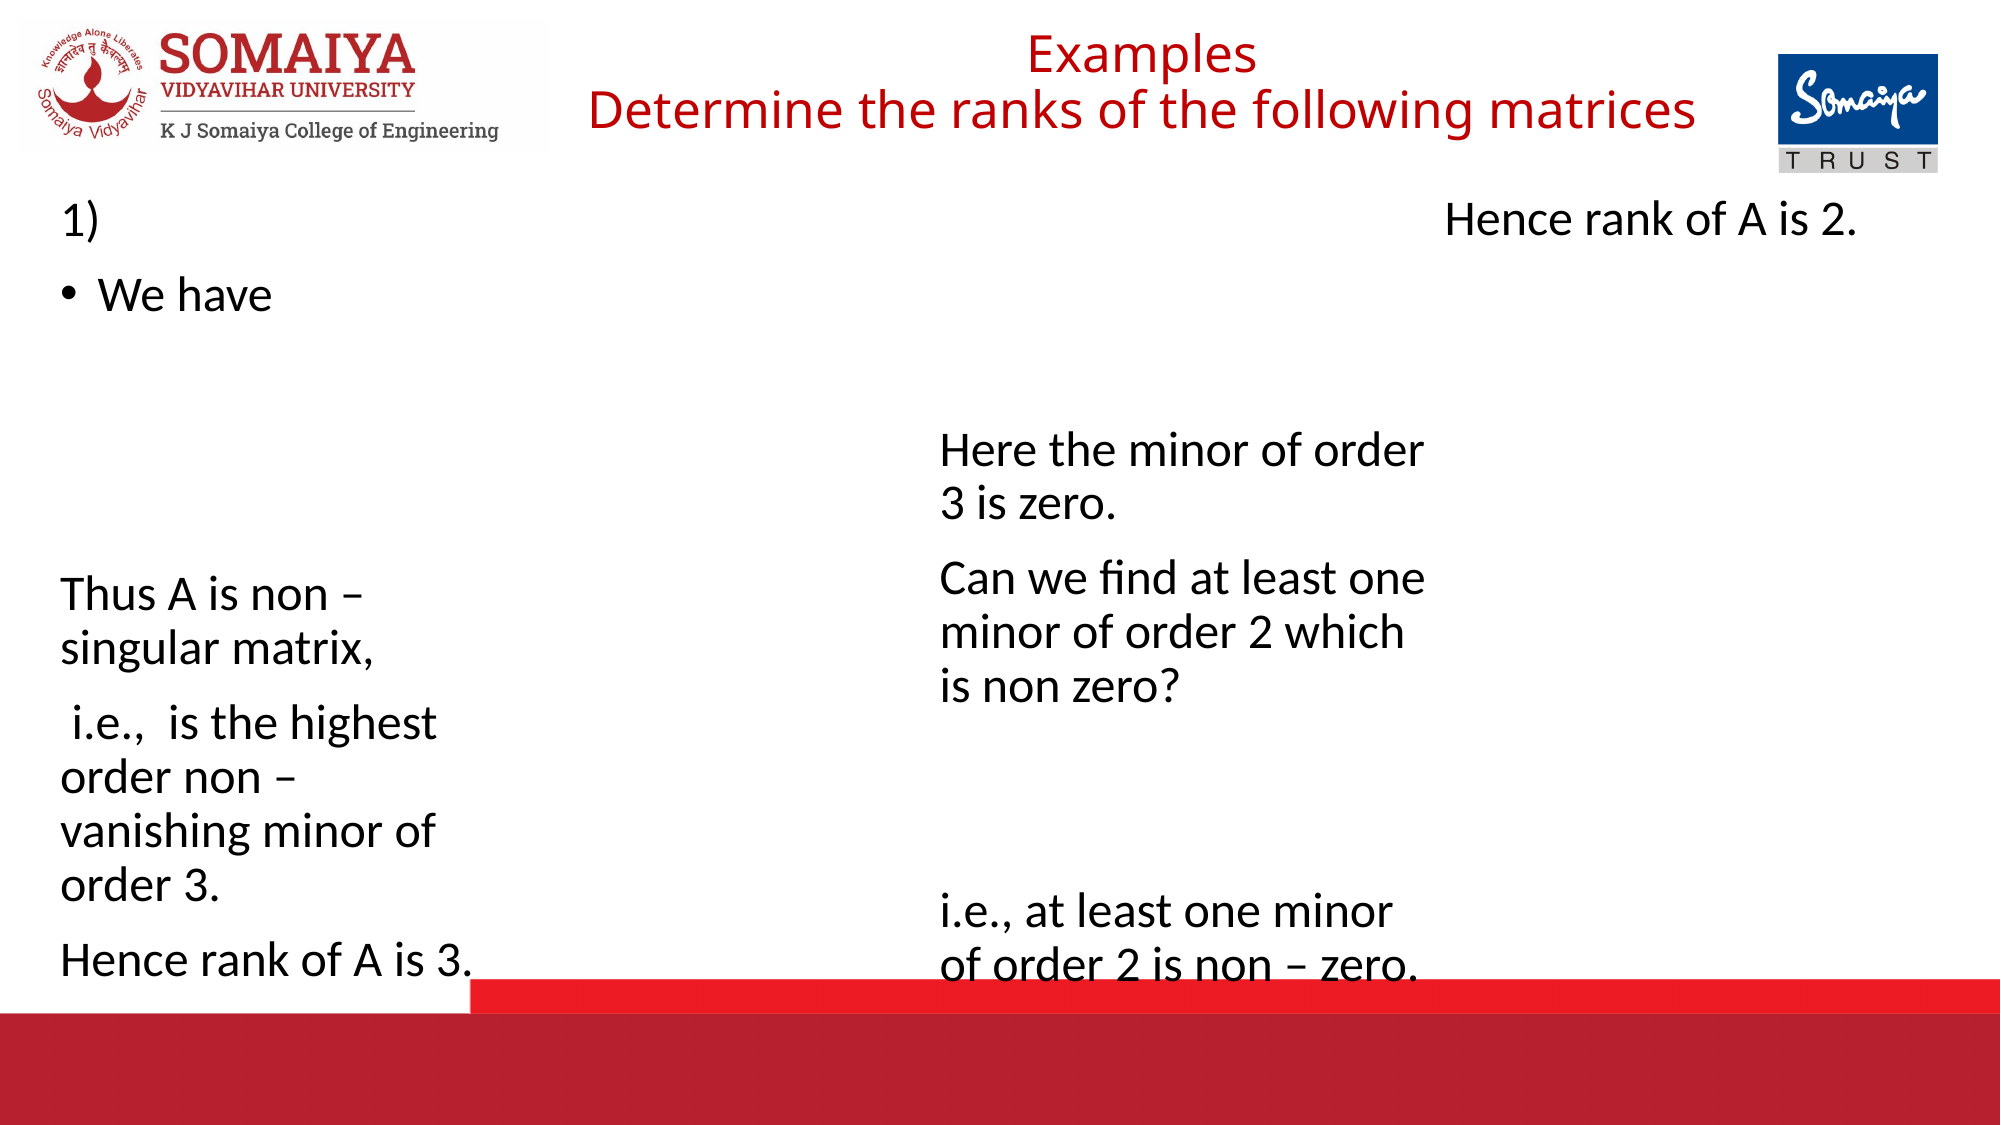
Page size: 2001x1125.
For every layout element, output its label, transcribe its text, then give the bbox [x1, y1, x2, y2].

picture [17, 18, 550, 152]
title Examples Determine the ranks of the following matrices [549, 18, 1737, 211]
picture [0, 67, 2000, 1125]
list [1778, 54, 1938, 173]
